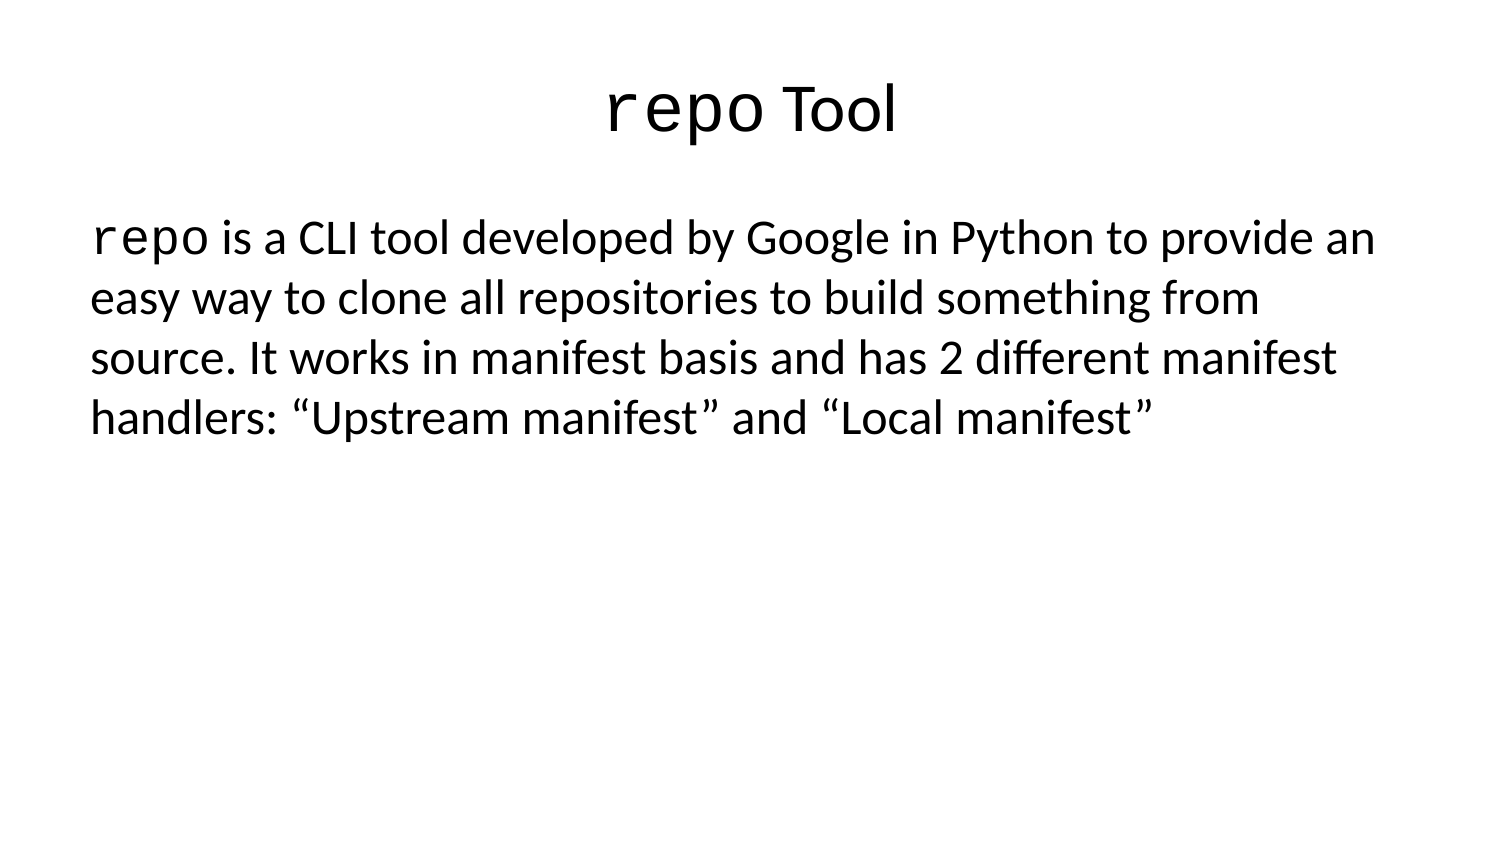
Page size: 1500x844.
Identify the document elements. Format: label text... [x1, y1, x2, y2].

title repo Tool [75, 33, 1425, 175]
list repo is a CLI tool developed by Google in Python to provide an easy way to clone all repositories to build something from source. It works in manifest basis and has 2 different manifest handlers: “Upstream manifest” and “Local manifest” [75, 196, 1425, 754]
